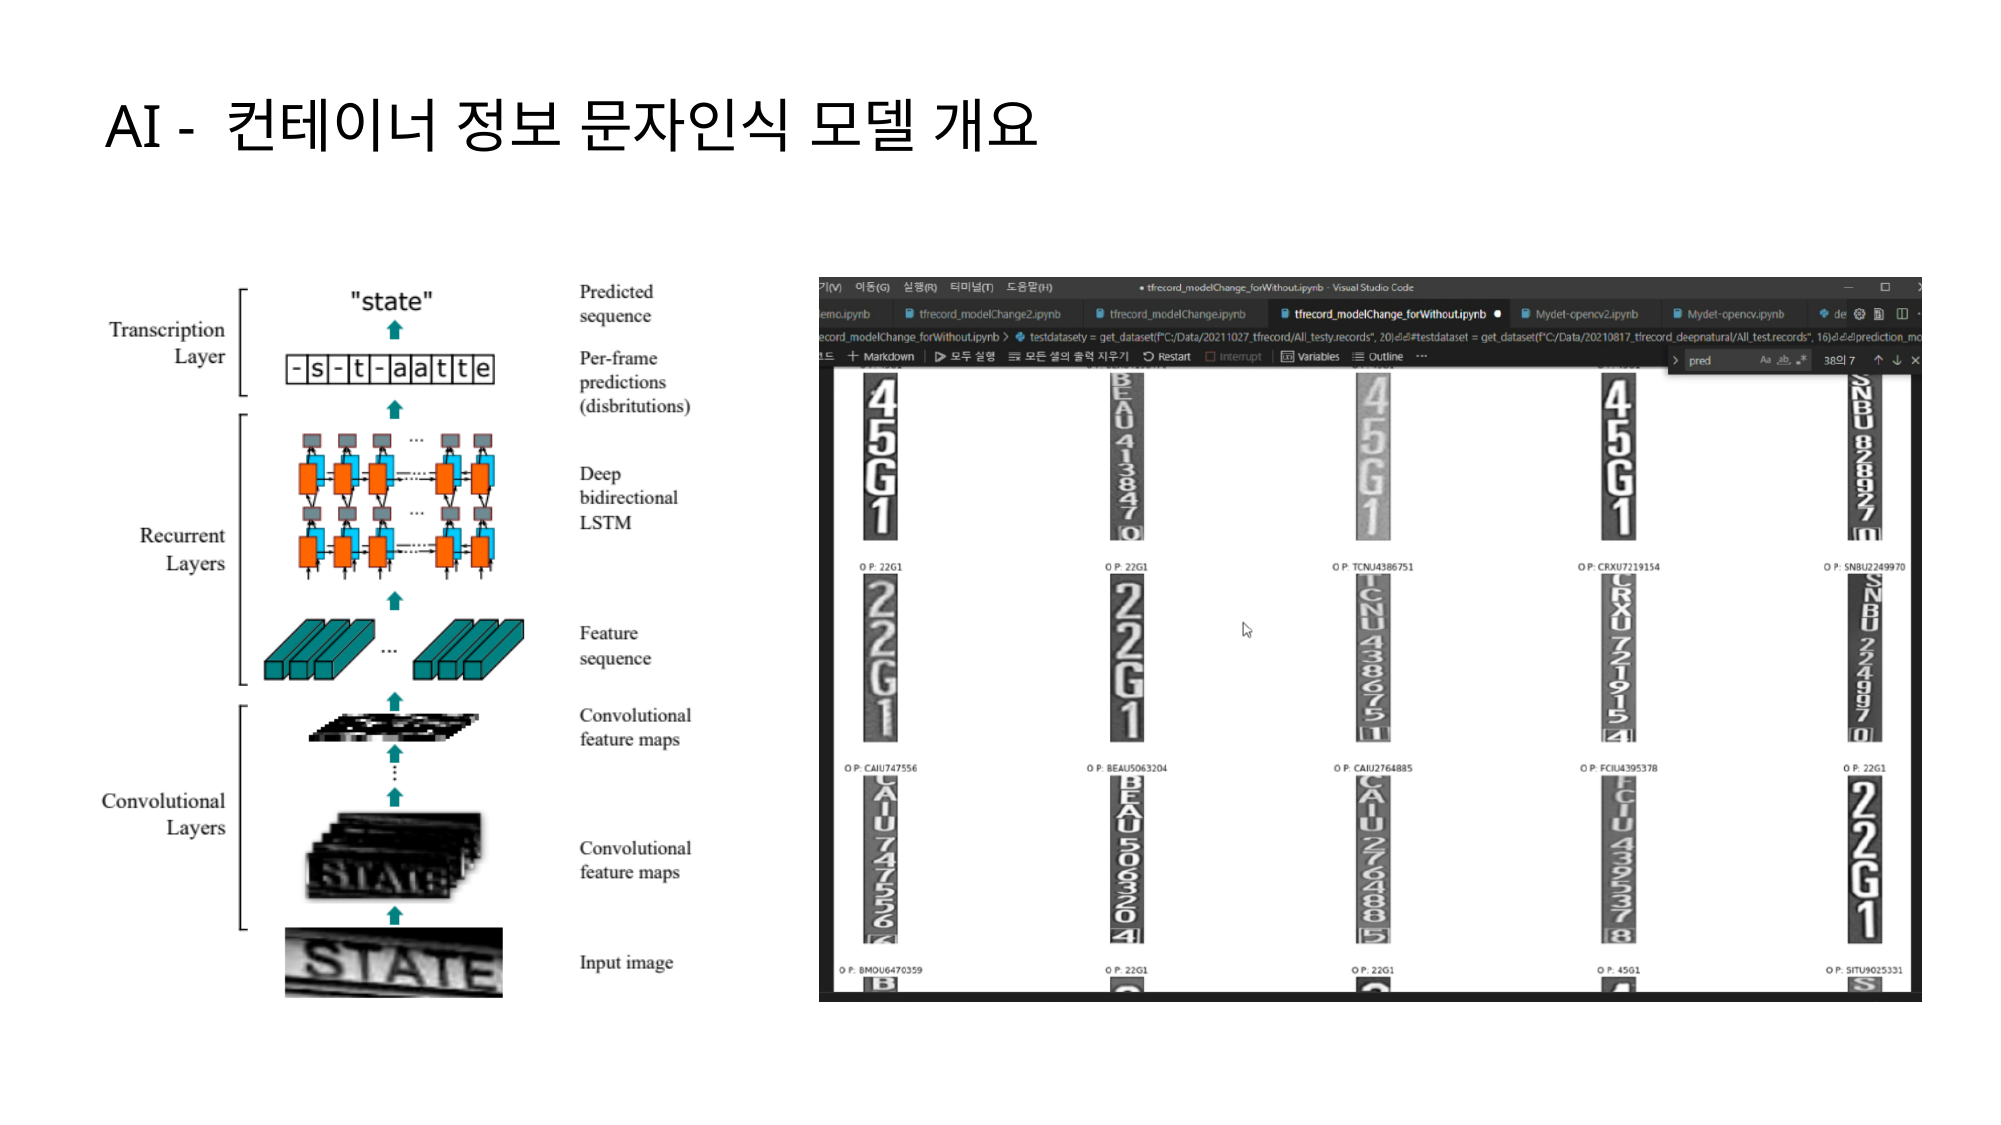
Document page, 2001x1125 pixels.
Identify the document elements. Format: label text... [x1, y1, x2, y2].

picture [819, 277, 1922, 1002]
picture [86, 277, 746, 1002]
text_box AI - 컨테이너 정보 문자인식 모델 개요 [90, 20, 1816, 238]
